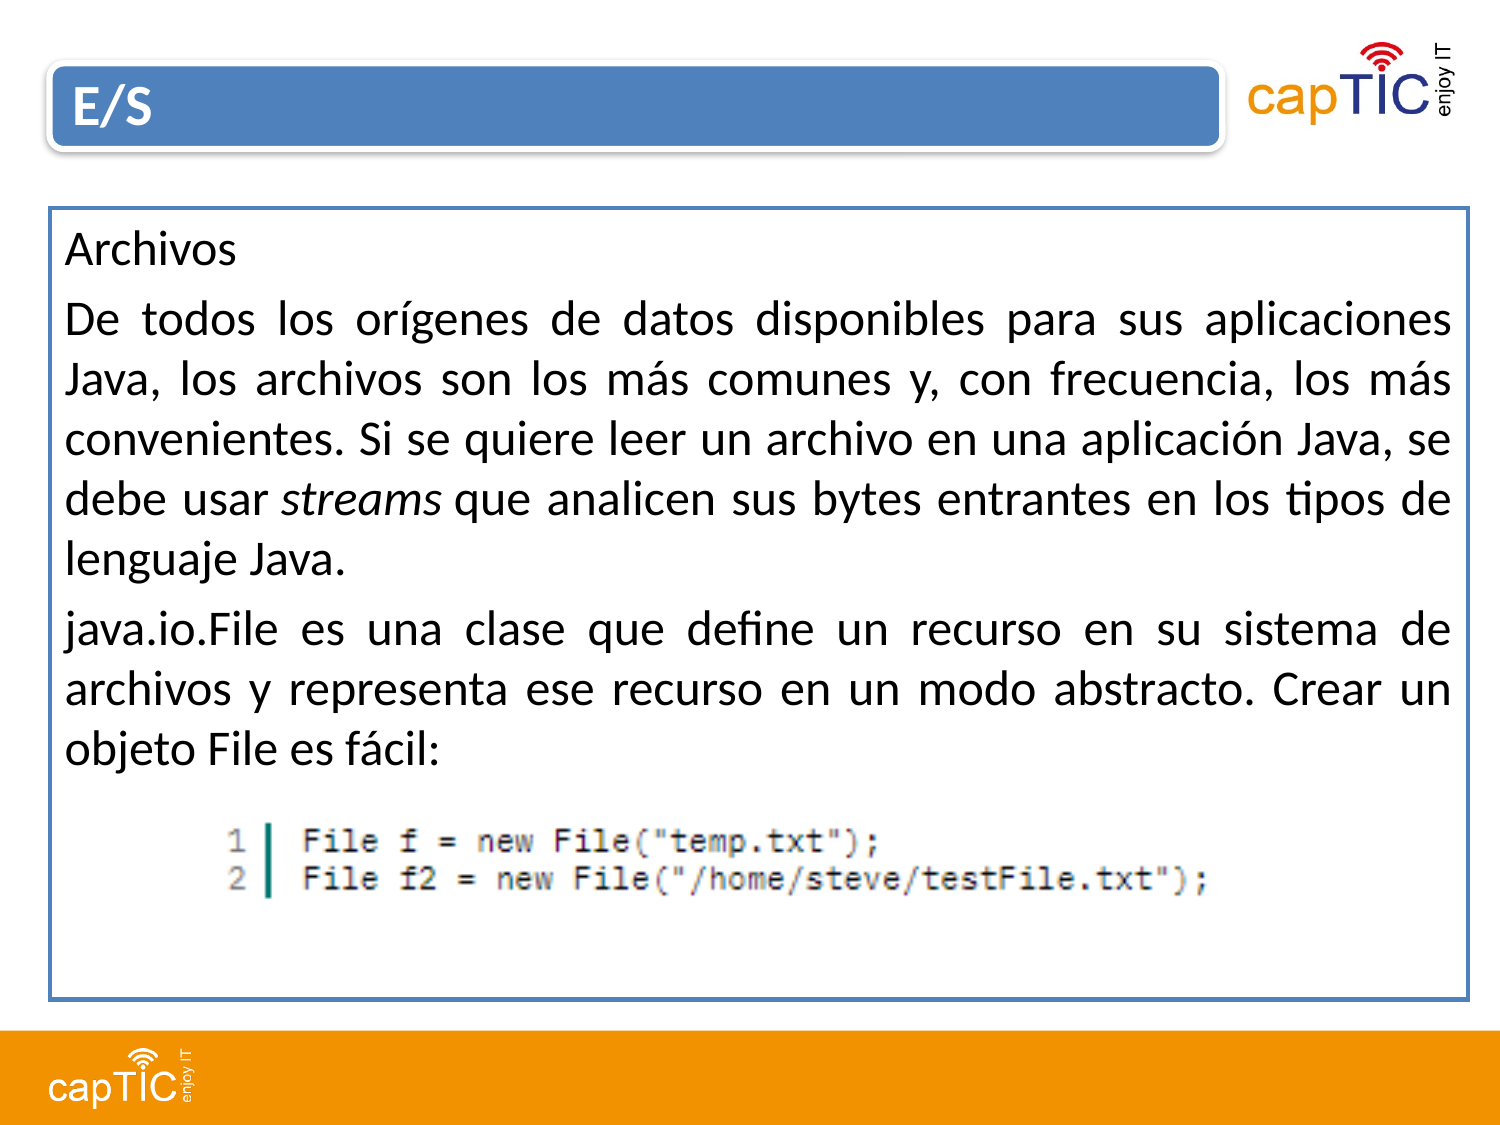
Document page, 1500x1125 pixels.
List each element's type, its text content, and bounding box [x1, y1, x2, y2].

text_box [49, 62, 1223, 150]
picture [1246, 42, 1457, 132]
list Archivos De todos los orígenes de datos disponibles para sus aplicaciones Java, los archivos son los más comunes y, con frecuencia, los más convenientes. Si se quiere leer un archivo en una aplicación Java, se debe usar streams que analicen sus bytes entrantes en los tipos de lenguaje Java. java.io.File es una clase que define un recurso en su sistema de archivos y representa ese recurso en un modo abstracto. Crear un objeto File es fácil: [48, 206, 1470, 1002]
picture [47, 1048, 196, 1114]
picture [203, 798, 1314, 929]
